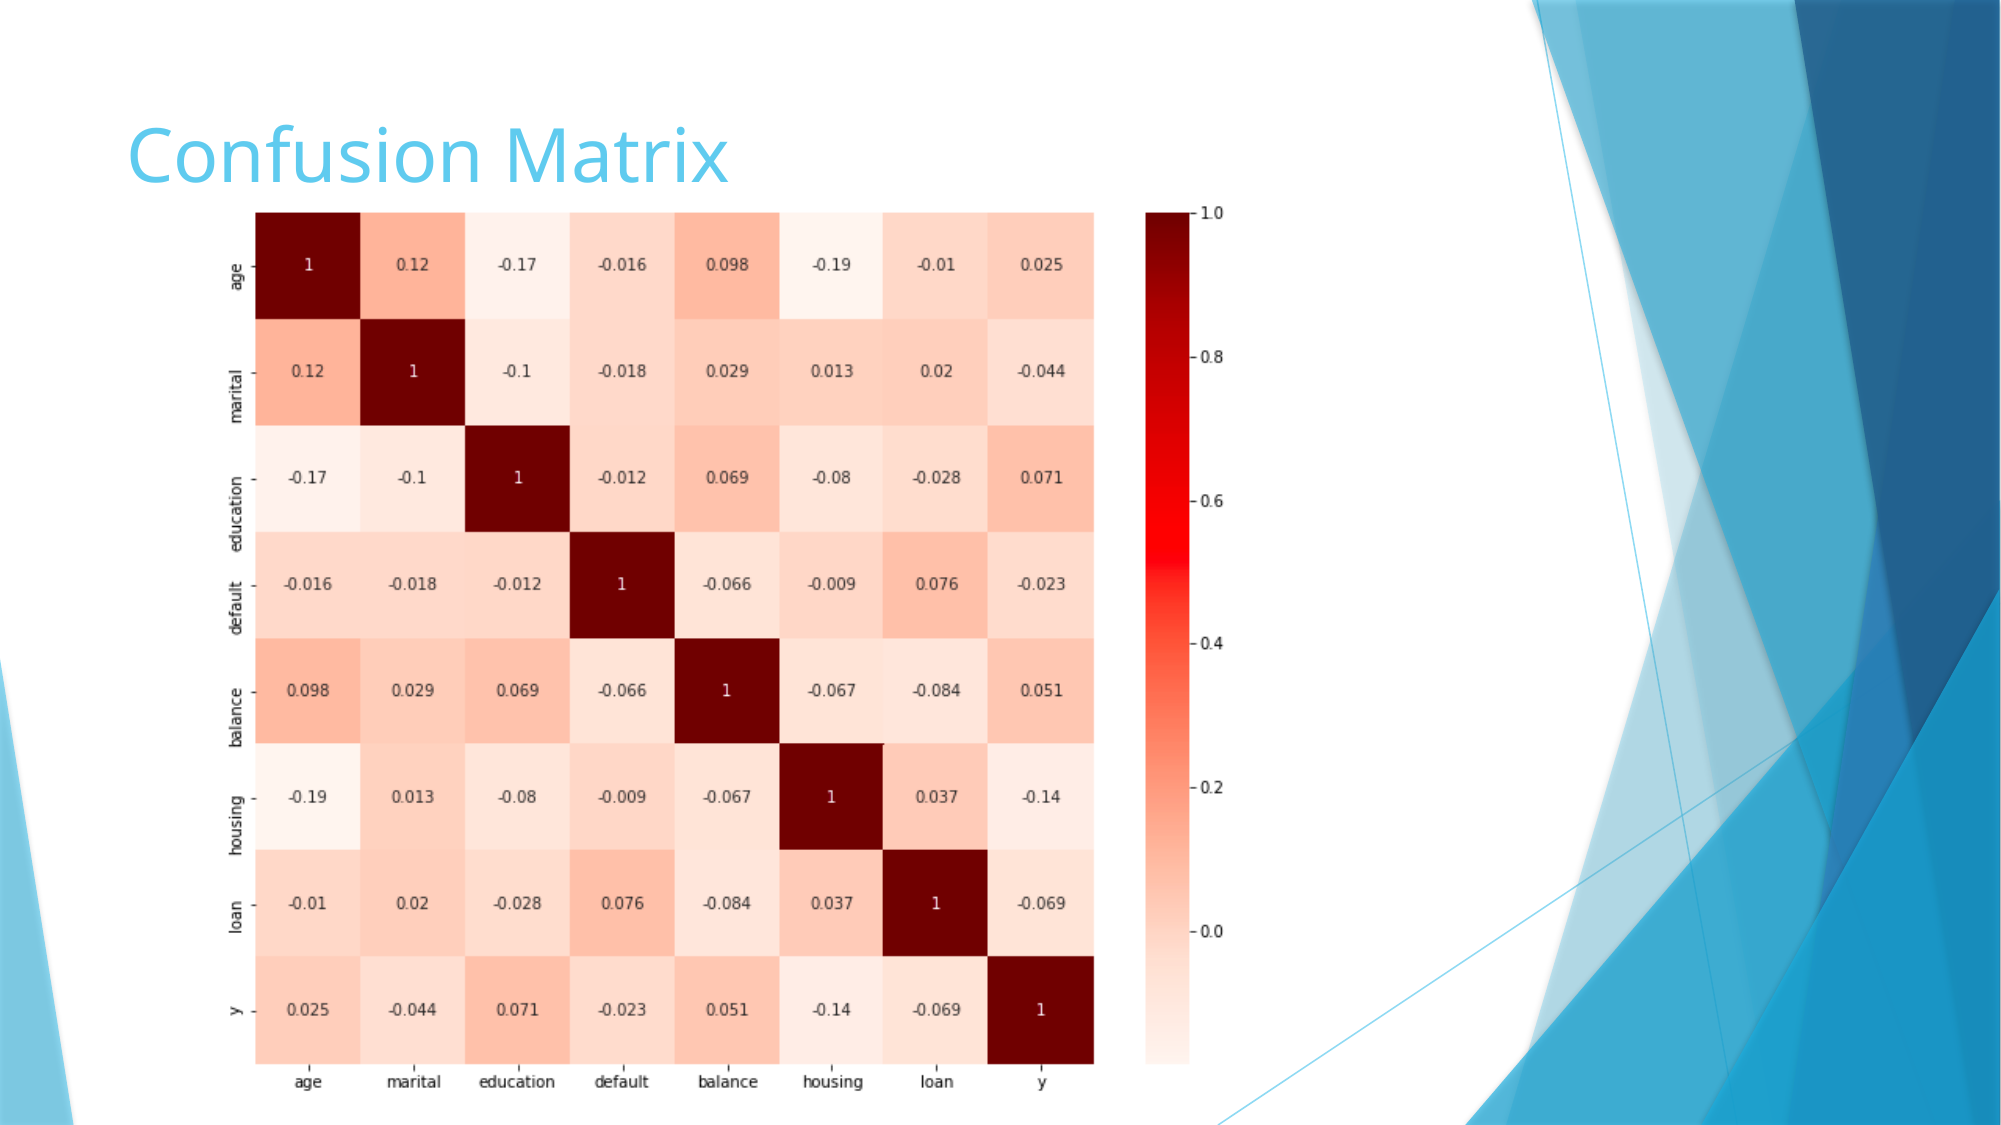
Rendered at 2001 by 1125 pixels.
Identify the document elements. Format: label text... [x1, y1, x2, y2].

picture [214, 191, 1236, 1103]
title Confusion Matrix [111, 99, 1522, 317]
